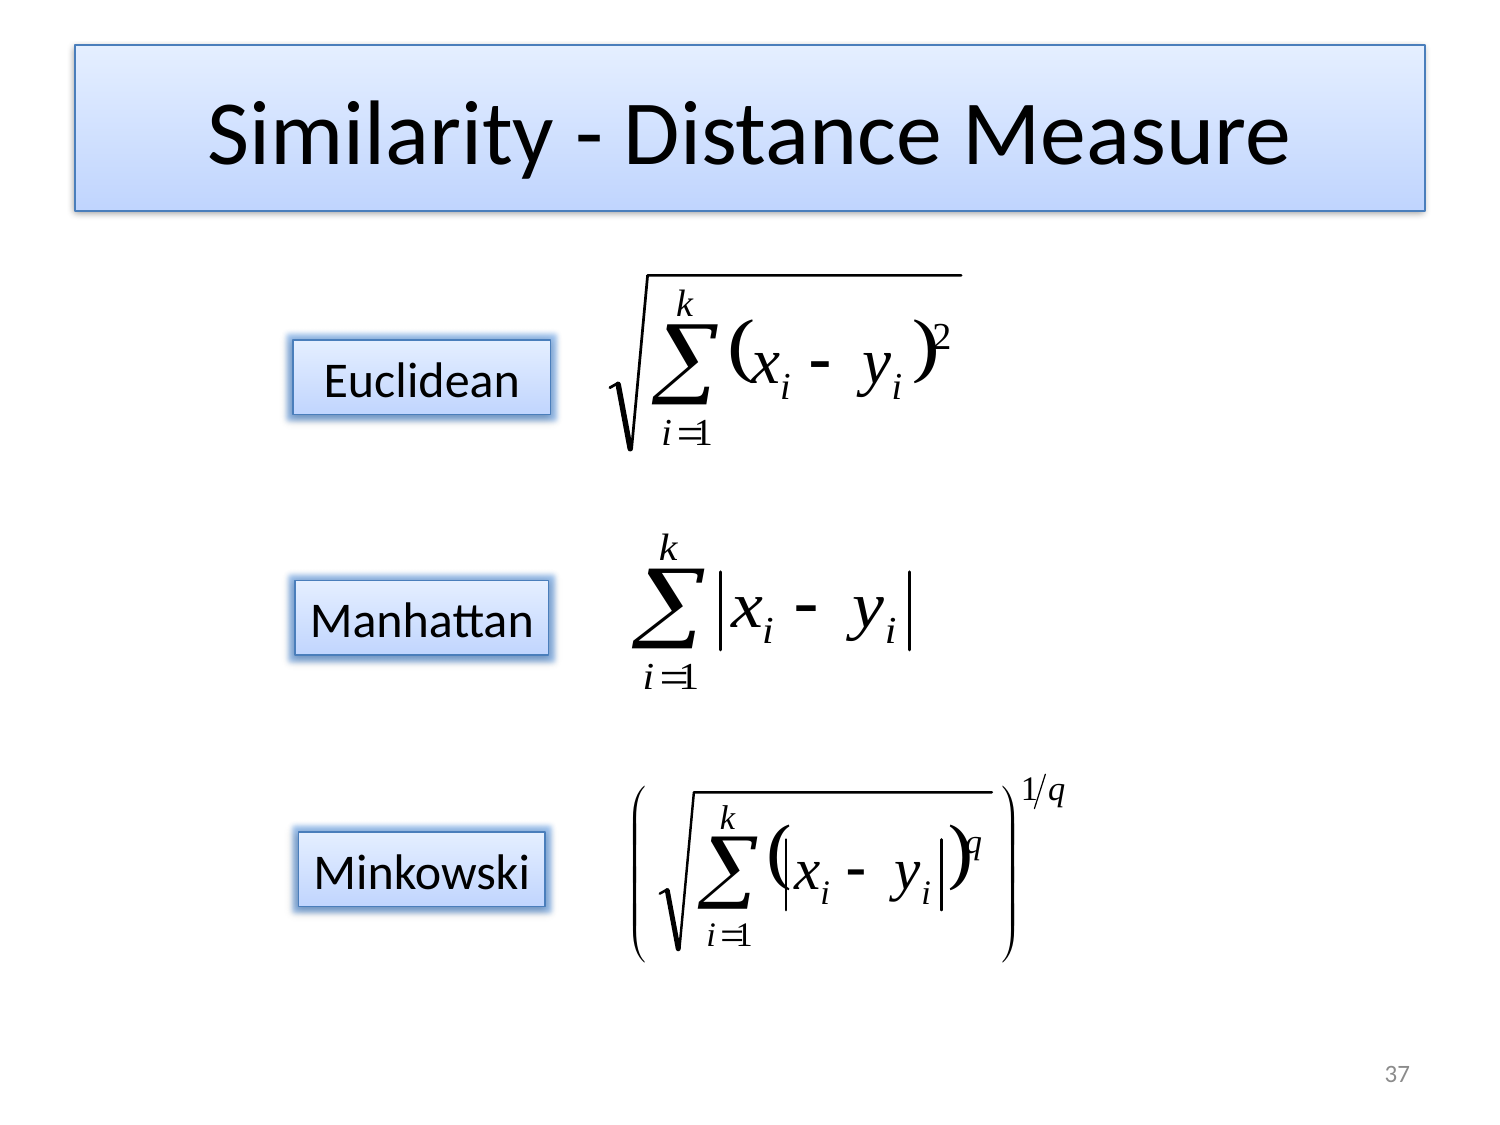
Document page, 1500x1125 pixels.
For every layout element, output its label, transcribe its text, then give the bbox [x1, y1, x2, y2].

text_box Minkowski [298, 831, 546, 907]
text_box Manhattan [294, 580, 549, 656]
text_box Euclidean [292, 339, 551, 415]
title Similarity - Distance Measure [74, 44, 1426, 212]
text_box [620, 518, 926, 704]
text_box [597, 257, 973, 465]
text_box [620, 761, 1079, 979]
slide_number 37 [1074, 1042, 1425, 1103]
